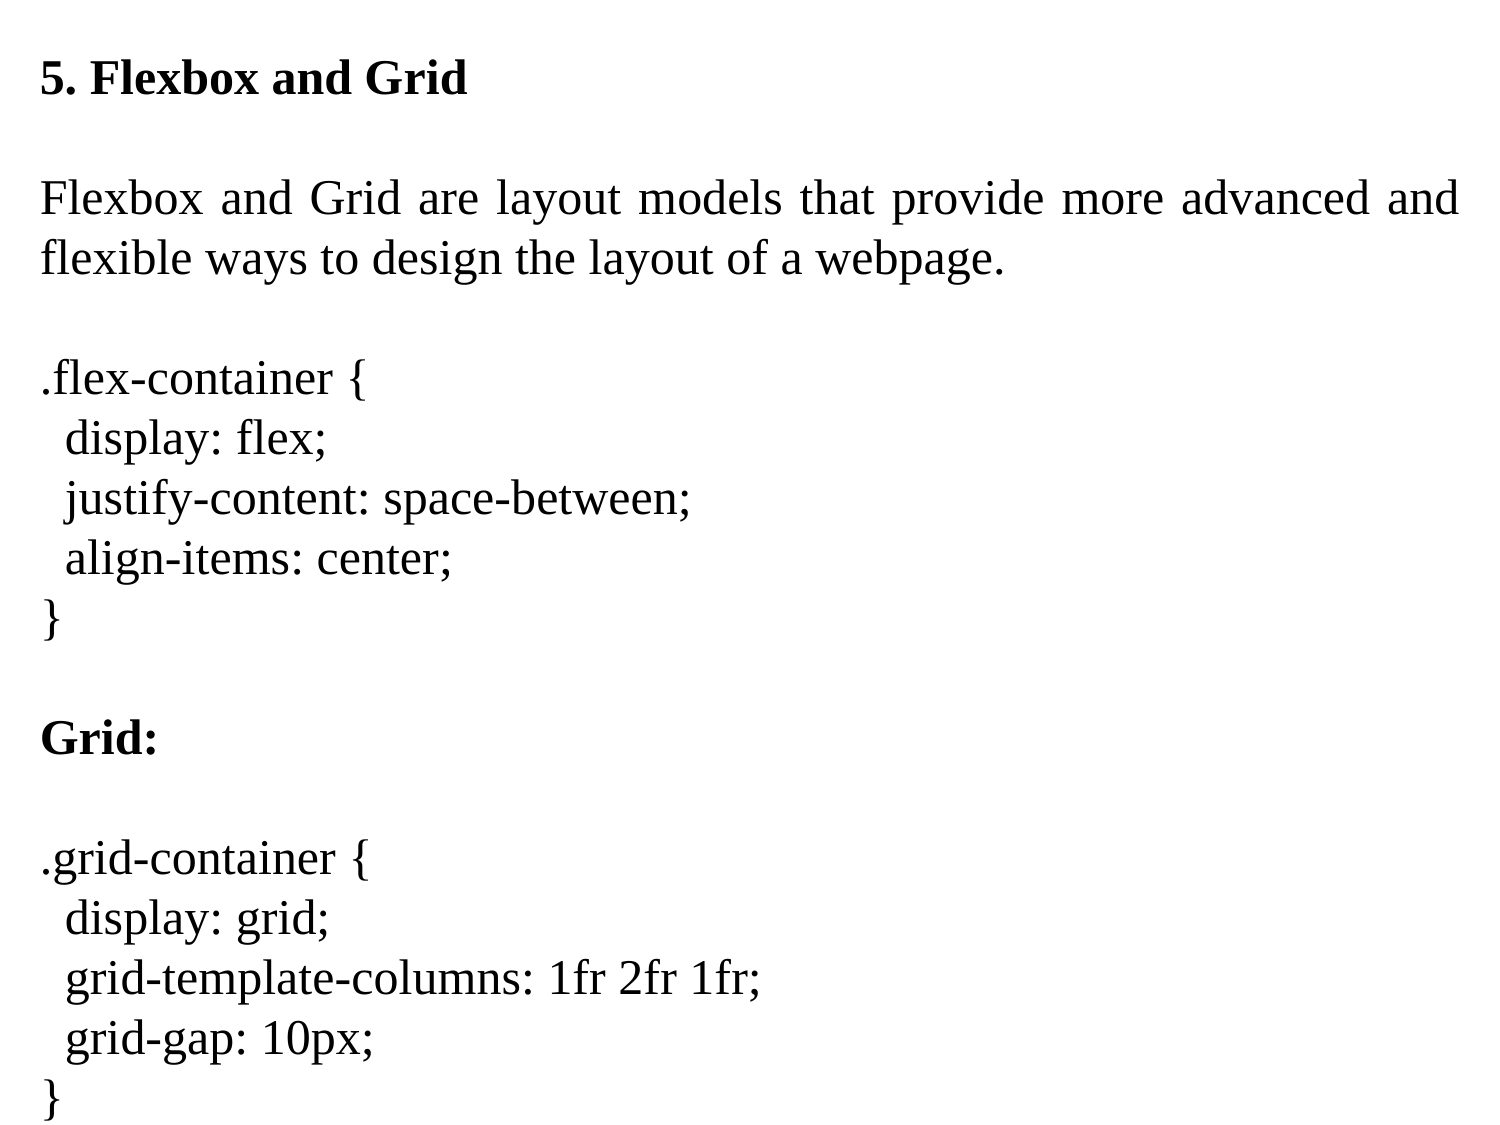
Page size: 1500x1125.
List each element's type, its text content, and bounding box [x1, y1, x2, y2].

text_box 5. Flexbox and Grid Flexbox and Grid are layout models that provide more advanced and flexible ways to design the layout of a webpage. .flex-container { display: flex; justify-content: space-between; align-items: center; } Grid: .grid-container { display: grid; grid-template-columns: 1fr 2fr 1fr; grid-gap: 10px; } [24, 37, 1475, 1125]
